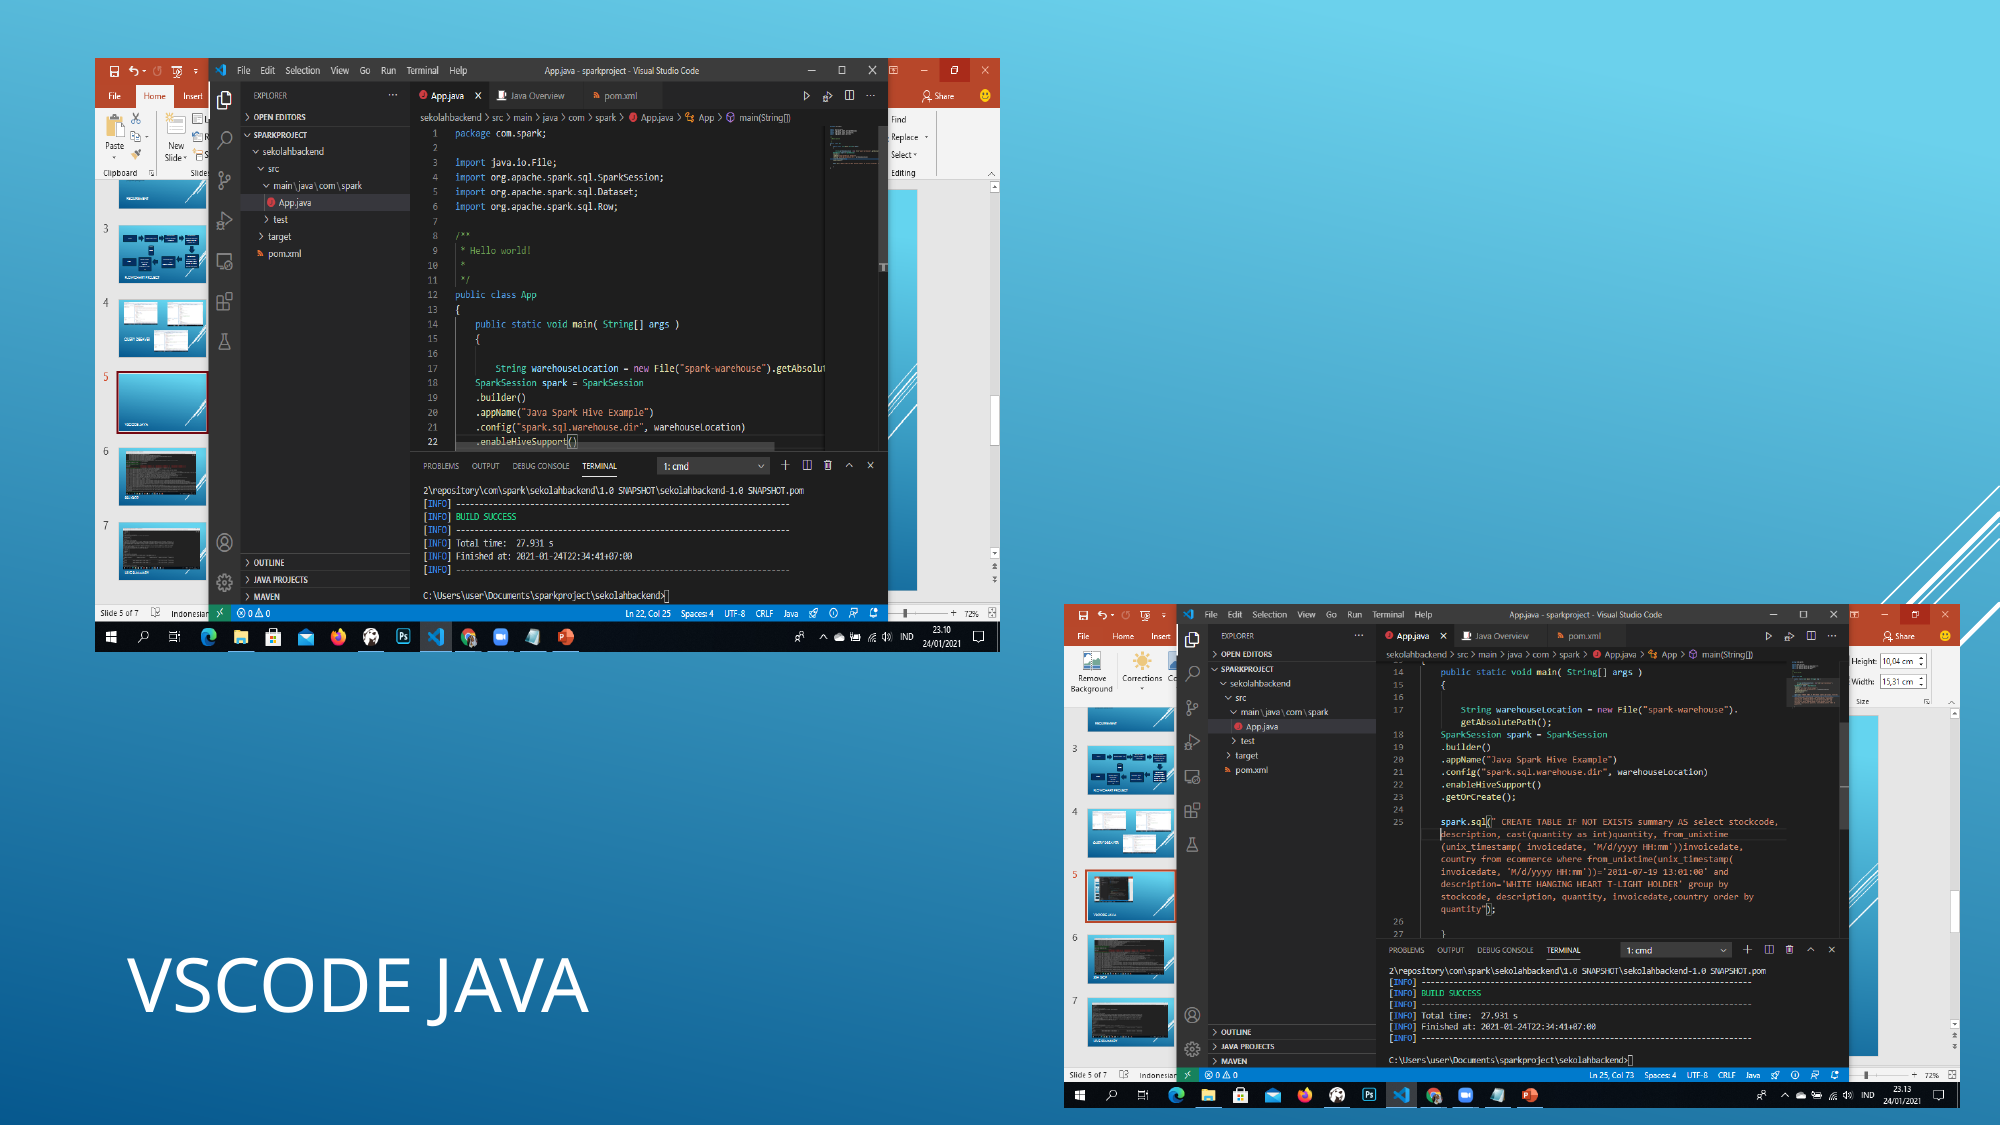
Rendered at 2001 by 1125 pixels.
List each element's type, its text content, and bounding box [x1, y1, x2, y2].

picture [1064, 604, 1960, 1108]
title Vscode java [112, 898, 1064, 1067]
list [95, 57, 1001, 652]
